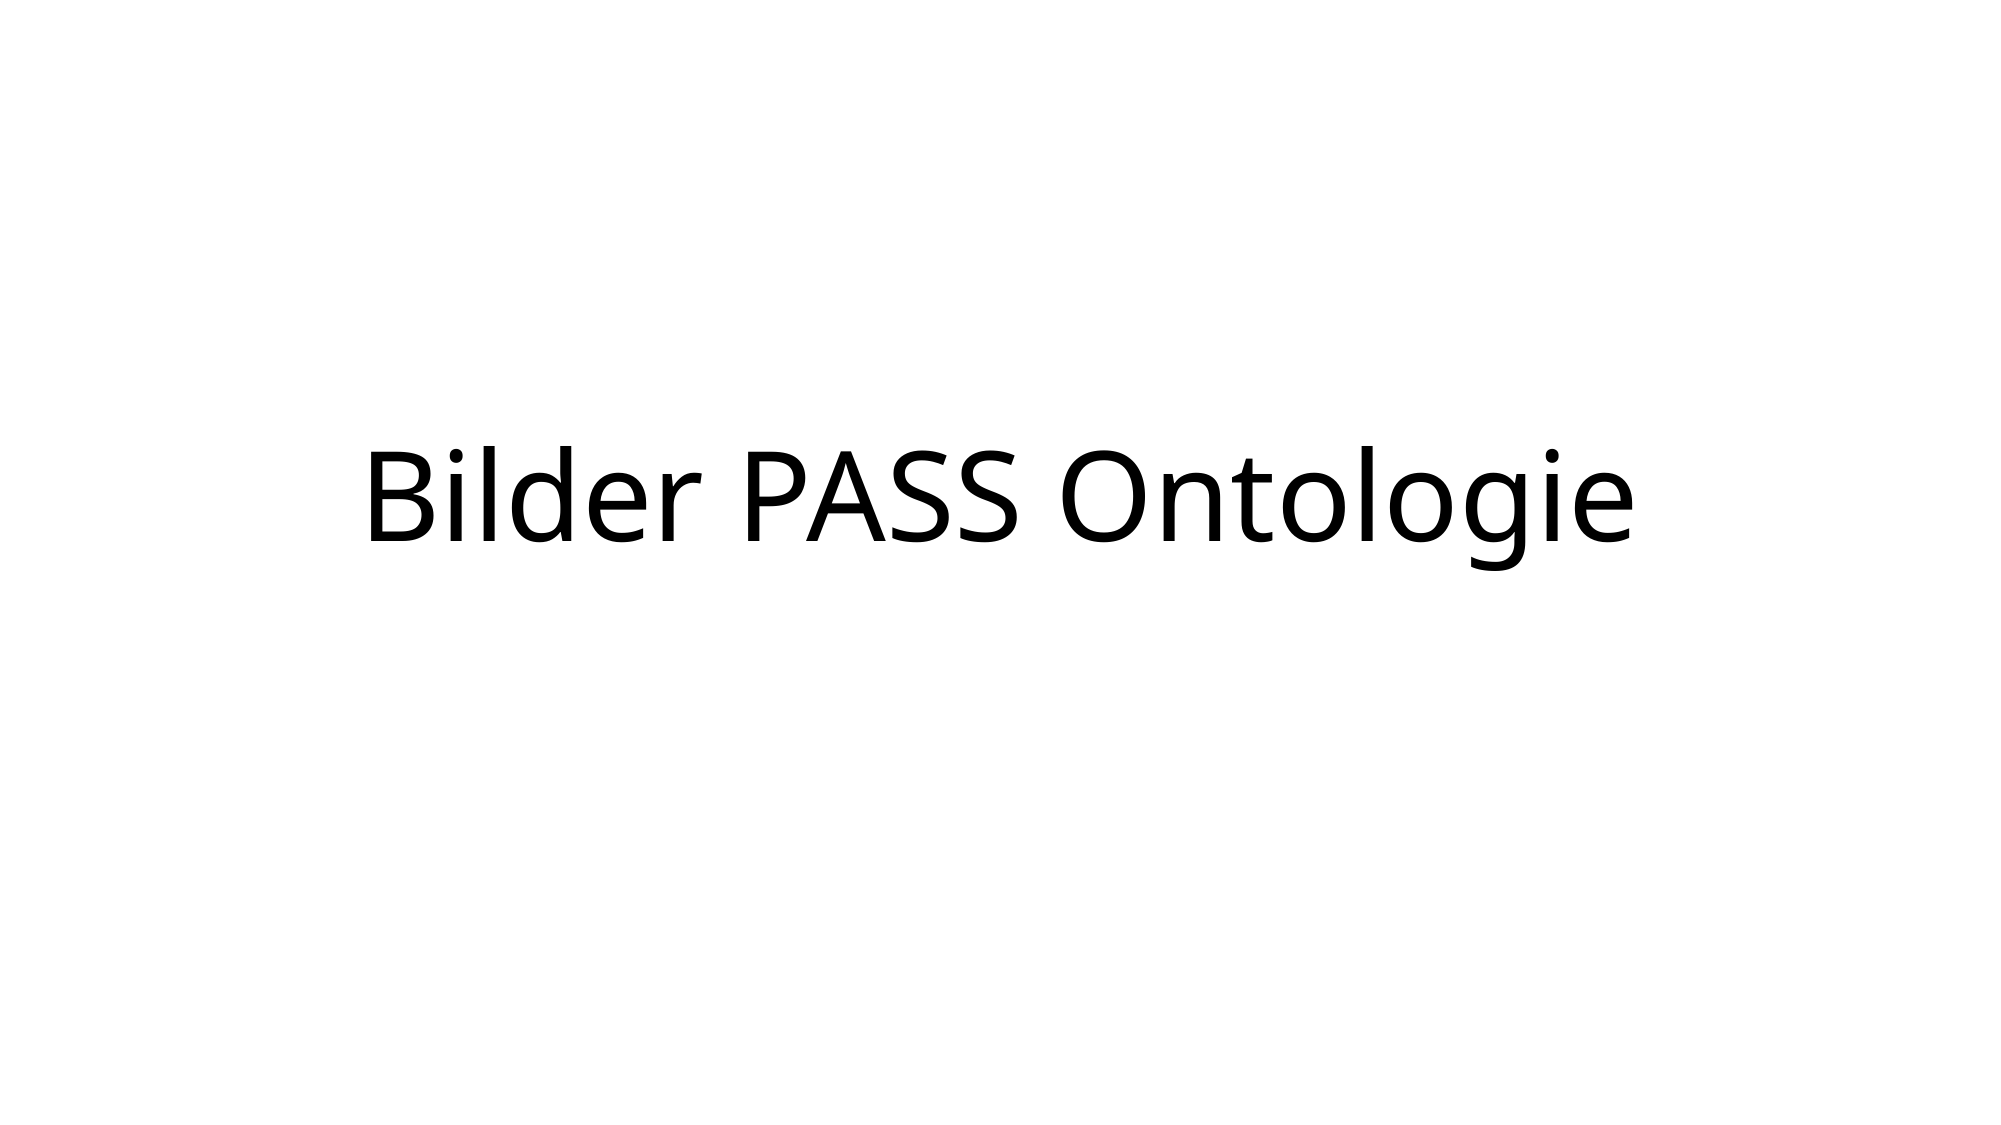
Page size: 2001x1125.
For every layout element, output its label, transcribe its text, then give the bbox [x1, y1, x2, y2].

title Bilder PASS Ontologie [249, 184, 1750, 576]
